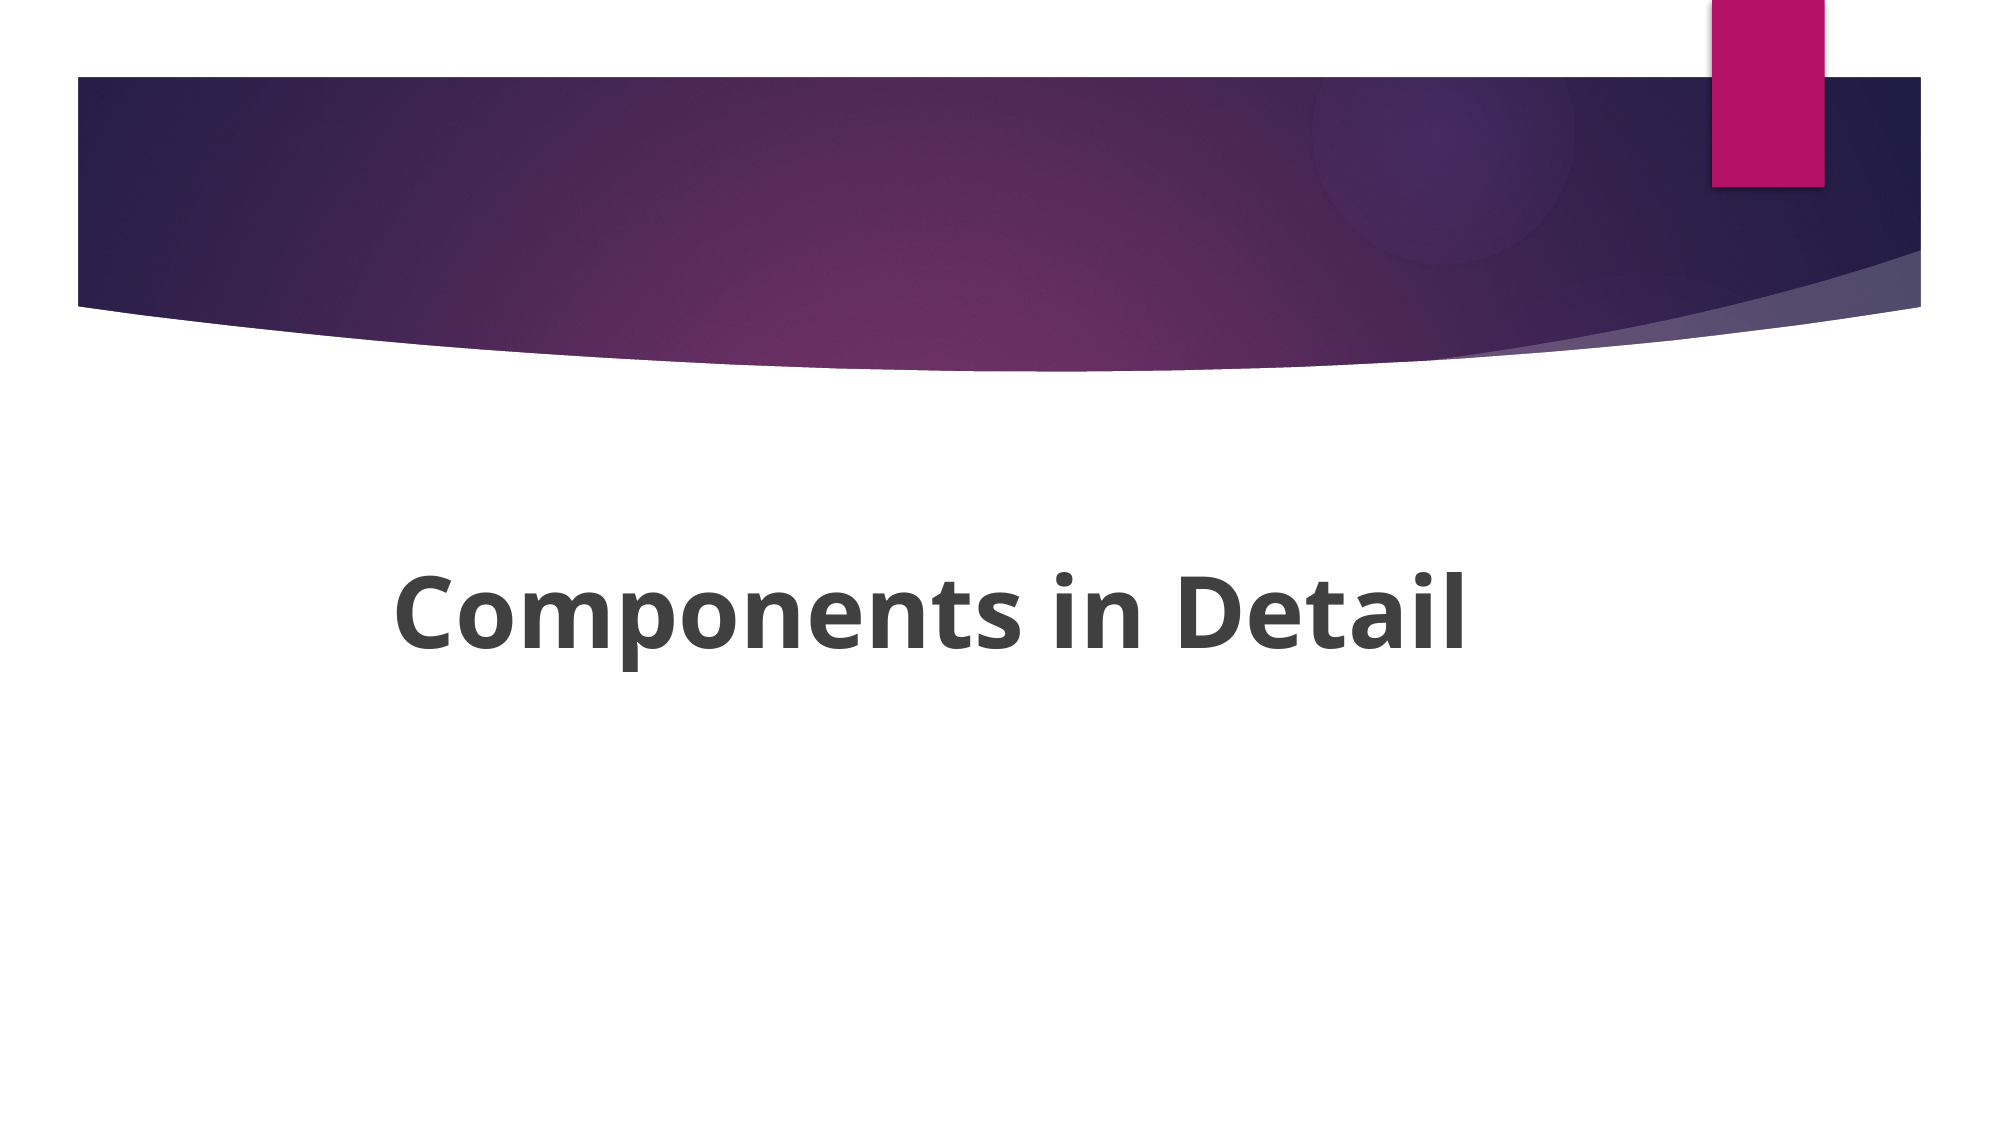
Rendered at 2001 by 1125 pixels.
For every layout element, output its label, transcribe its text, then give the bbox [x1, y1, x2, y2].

list Components in Detail [376, 541, 1825, 698]
